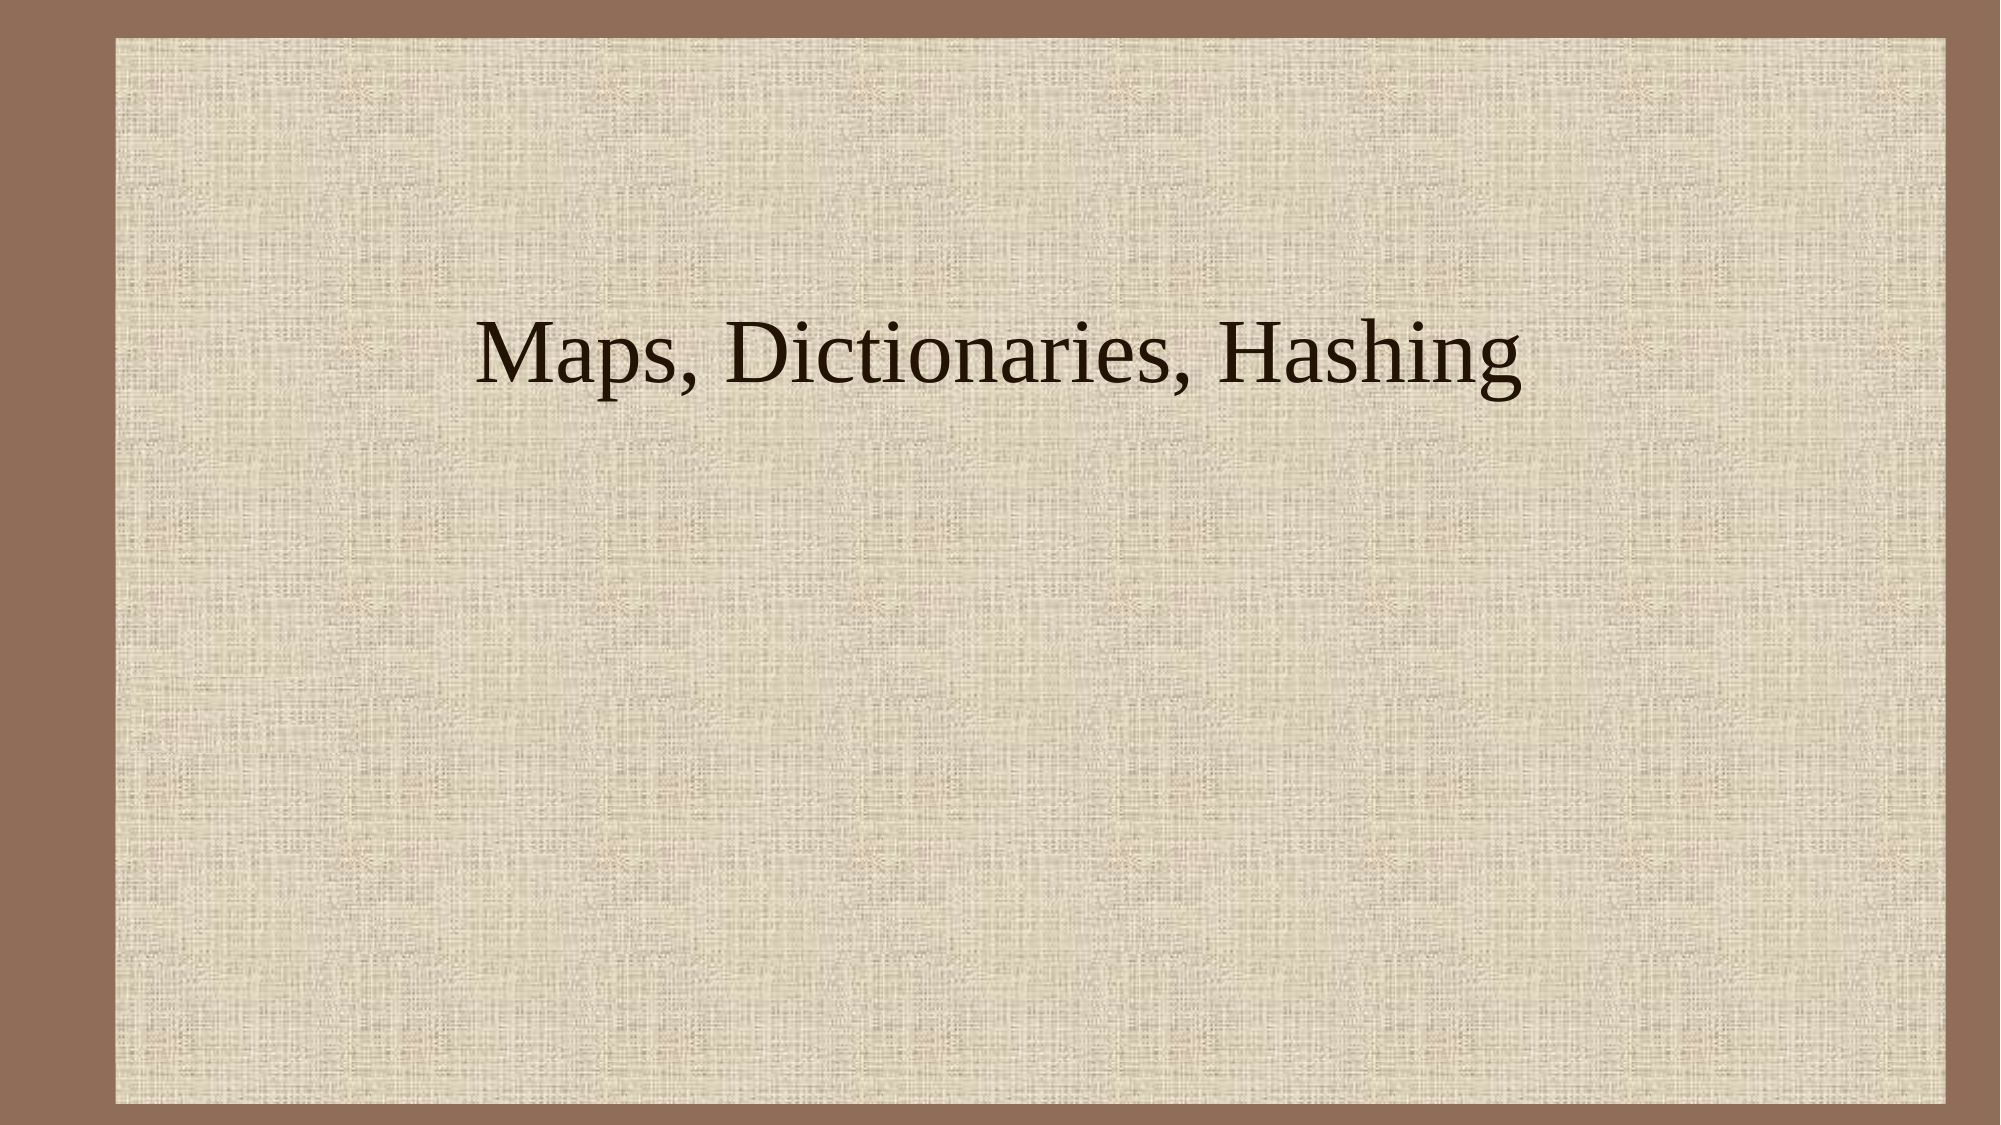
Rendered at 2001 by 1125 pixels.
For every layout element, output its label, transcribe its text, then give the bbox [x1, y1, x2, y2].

title Maps, Dictionaries, Hashing [362, 224, 1638, 467]
picture [115, 38, 1946, 1104]
